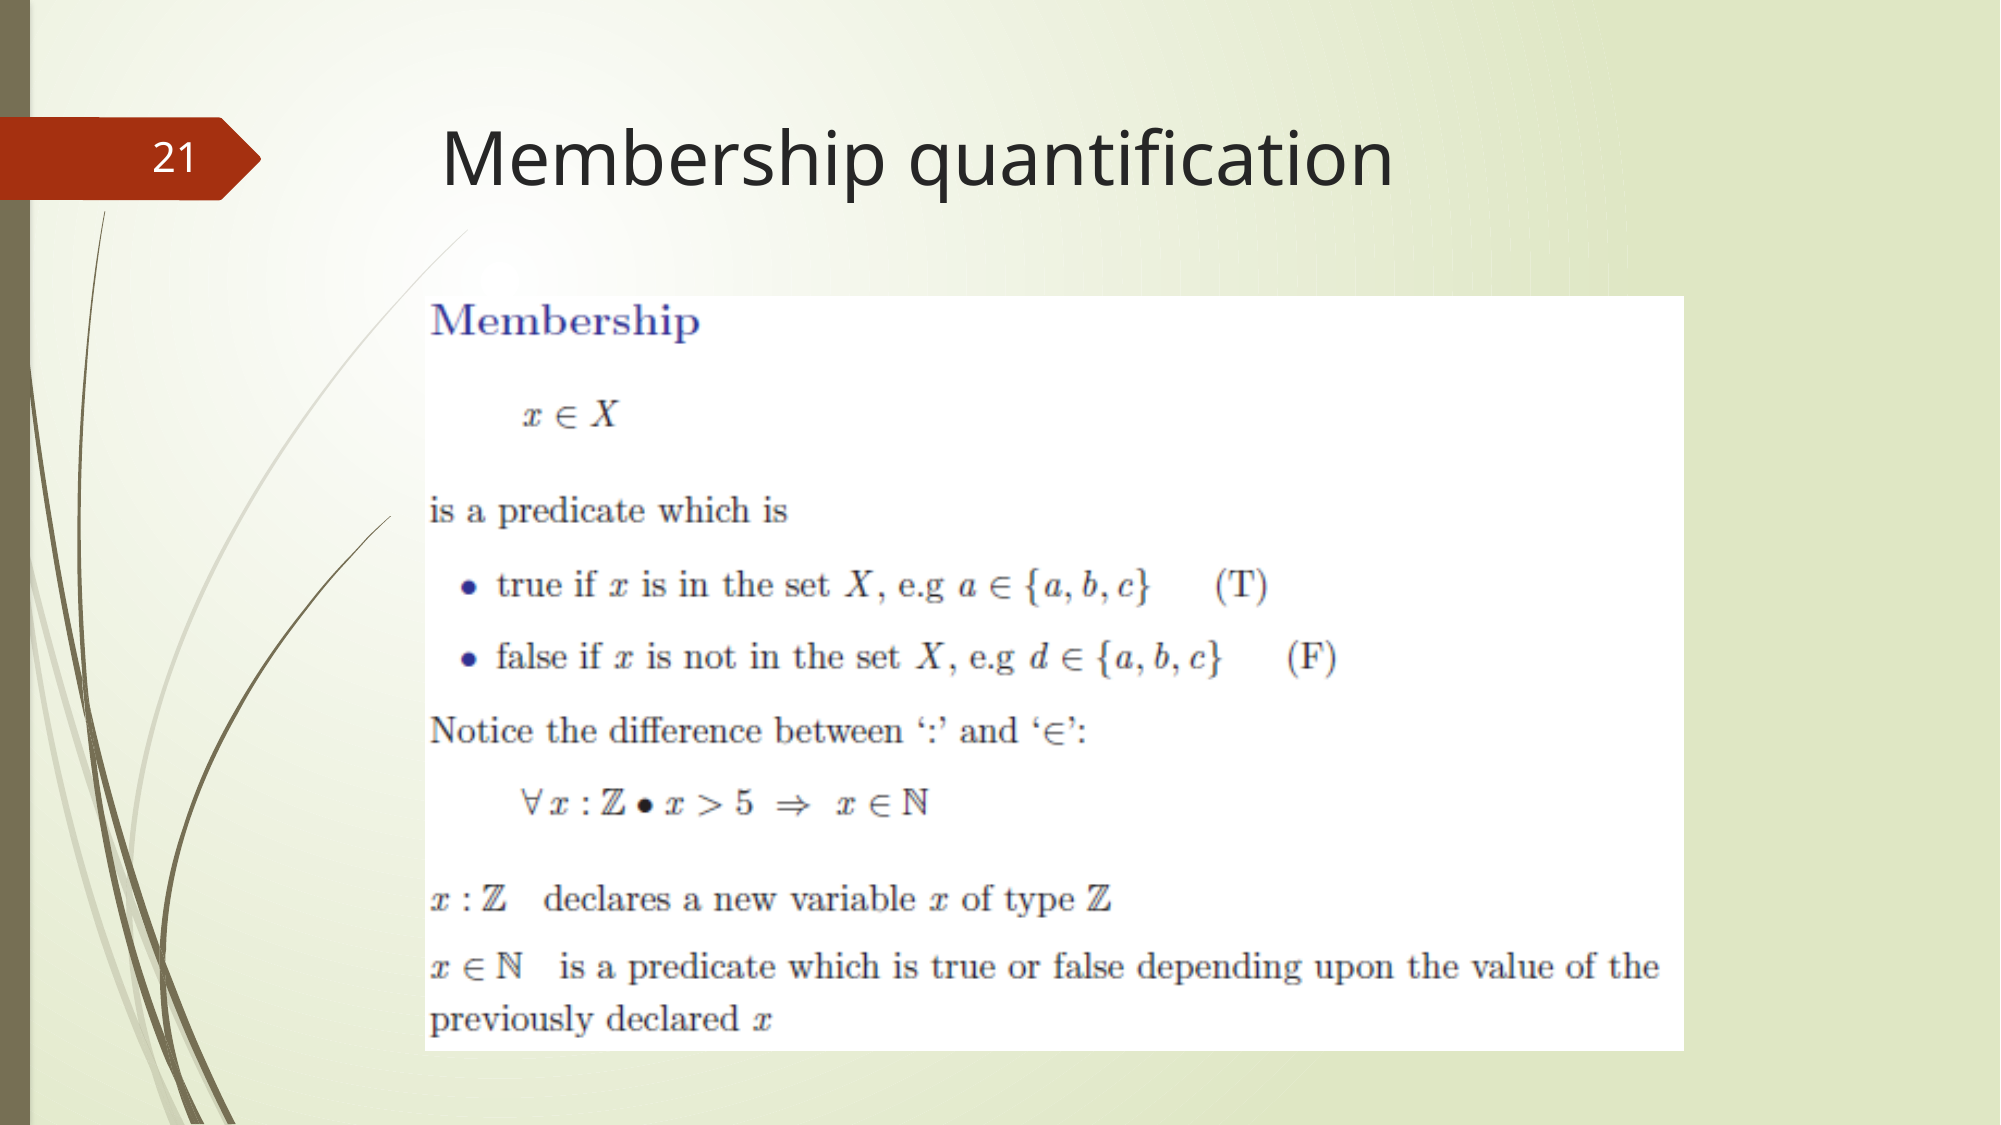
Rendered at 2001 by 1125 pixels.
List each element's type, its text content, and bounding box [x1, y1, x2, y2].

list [425, 296, 1684, 1051]
slide_number 21 [87, 129, 216, 190]
title Membership quantification [425, 102, 1888, 313]
